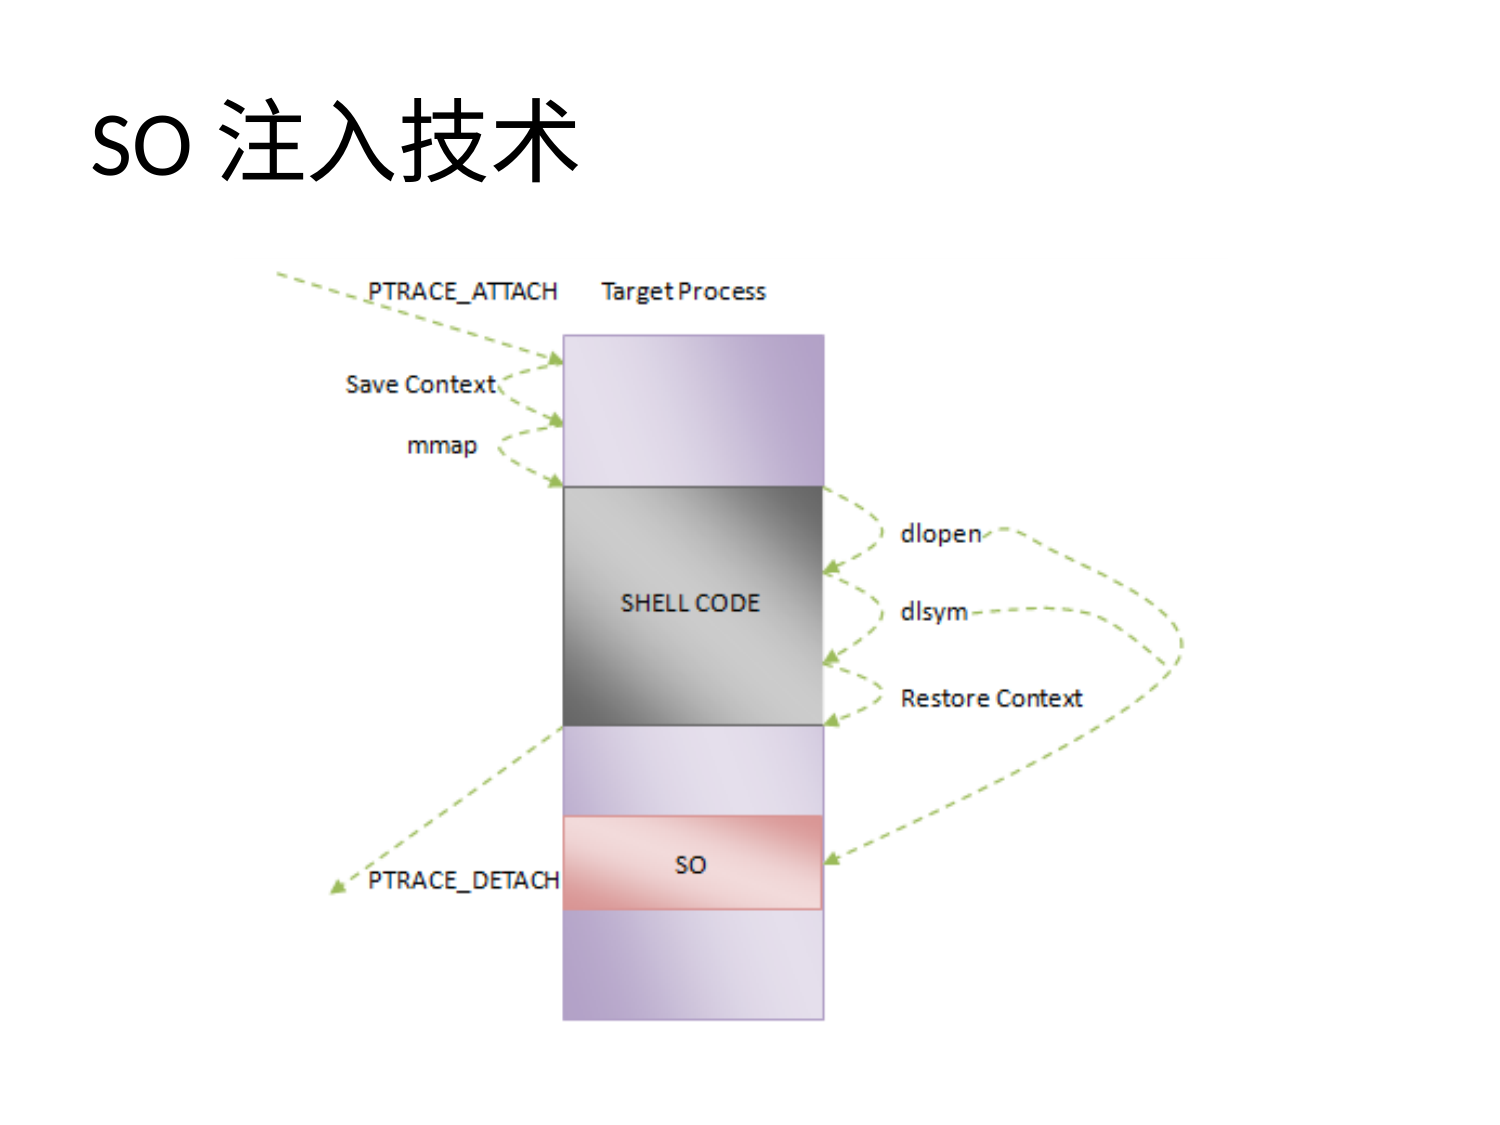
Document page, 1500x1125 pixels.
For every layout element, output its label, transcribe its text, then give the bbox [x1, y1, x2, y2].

picture [234, 257, 1228, 1044]
title SO注入技术 [75, 45, 1425, 233]
